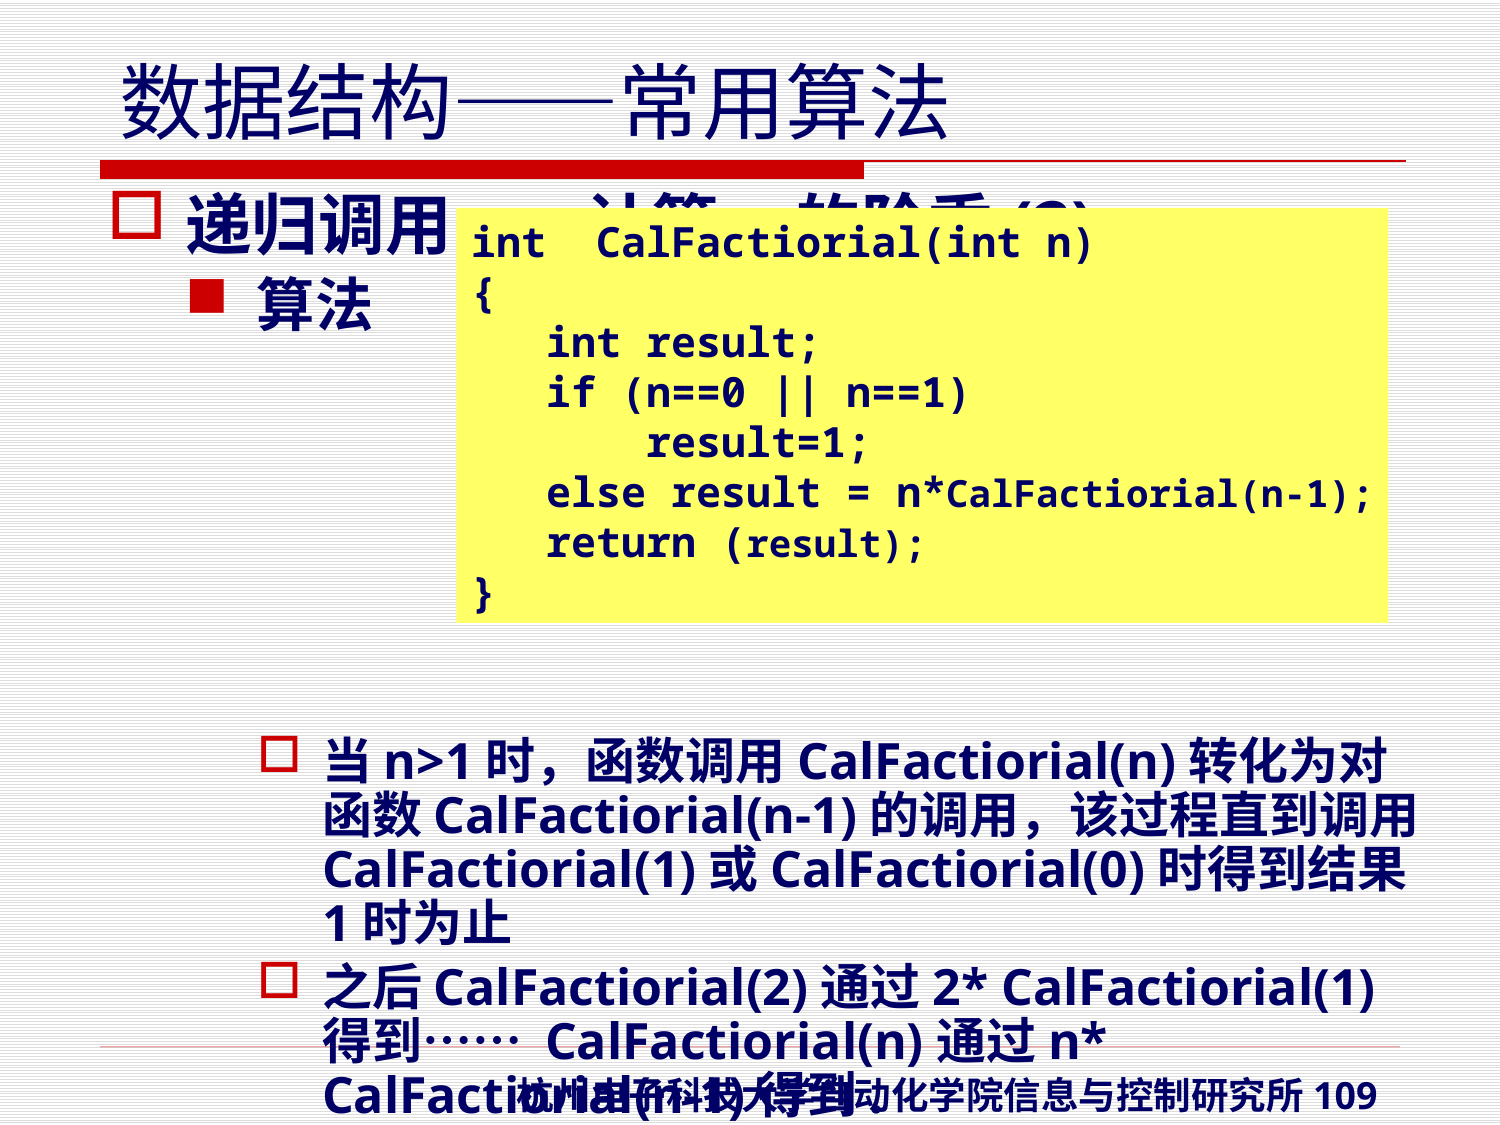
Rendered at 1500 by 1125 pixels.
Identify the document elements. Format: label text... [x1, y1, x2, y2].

list 递归调用——计算n的阶乘(2) 算法 当n>1时，函数调用CalFactiorial(n)转化为对函数CalFactiorial(n-1)的调用，该过程直到调用CalFactiorial(1)或CalFactiorial(0)时得到结果1时为止 之后CalFactiorial(2)通过2* CalFactiorial(1)得到…… CalFactiorial(n)通过n* CalFactiorial(n-1)得到. [92, 184, 1447, 1125]
text_box int CalFactiorial(int n) { int result; if (n==0 || n==1) result=1; else result = n*CalFactiorial(n-1); return (result); } [456, 207, 1389, 623]
